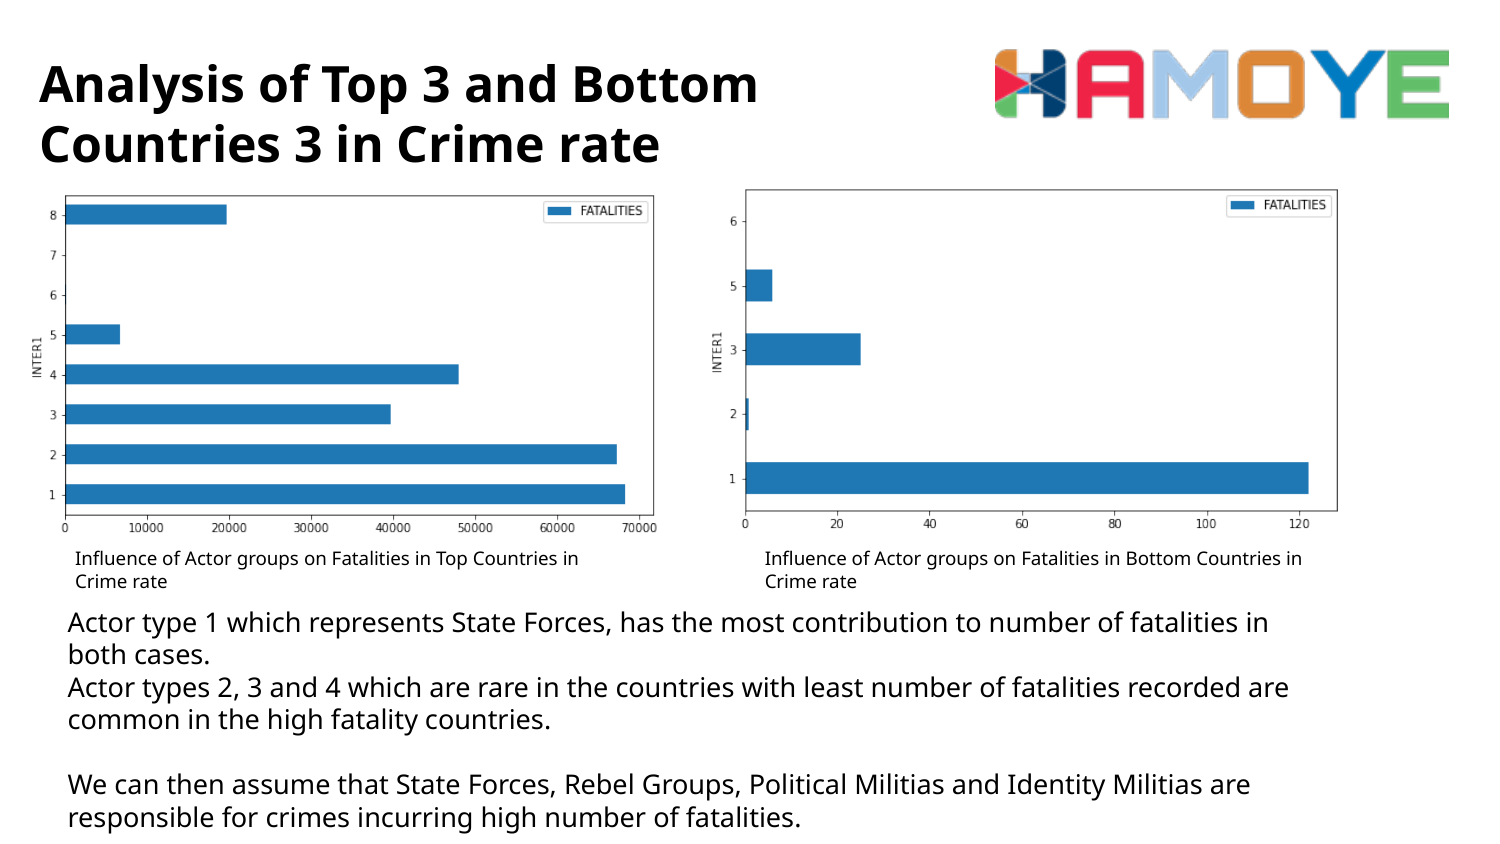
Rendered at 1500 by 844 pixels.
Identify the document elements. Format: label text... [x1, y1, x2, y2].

text_box Actor type 1 which represents State Forces, has the most contribution to number of fatalities in both cases. Actor types 2, 3 and 4 which are rare in the countries with least number of fatalities recorded are common in the high fatality countries. We can then assume that State Forces, Rebel Groups, Political Militias and Identity Militias are responsible for crimes incurring high number of fatalities. [52, 597, 1337, 844]
text_box Influence of Actor groups on Fatalities in Top Countries in Crime rate [60, 551, 643, 597]
picture [995, 48, 1450, 123]
text_box Analysis of Top 3 and Bottom Countries 3 in Crime rate [24, 45, 888, 180]
picture [24, 187, 665, 543]
text_box Influence of Actor groups on Fatalities in Bottom Countries in Crime rate [750, 539, 1374, 600]
picture [703, 181, 1344, 539]
